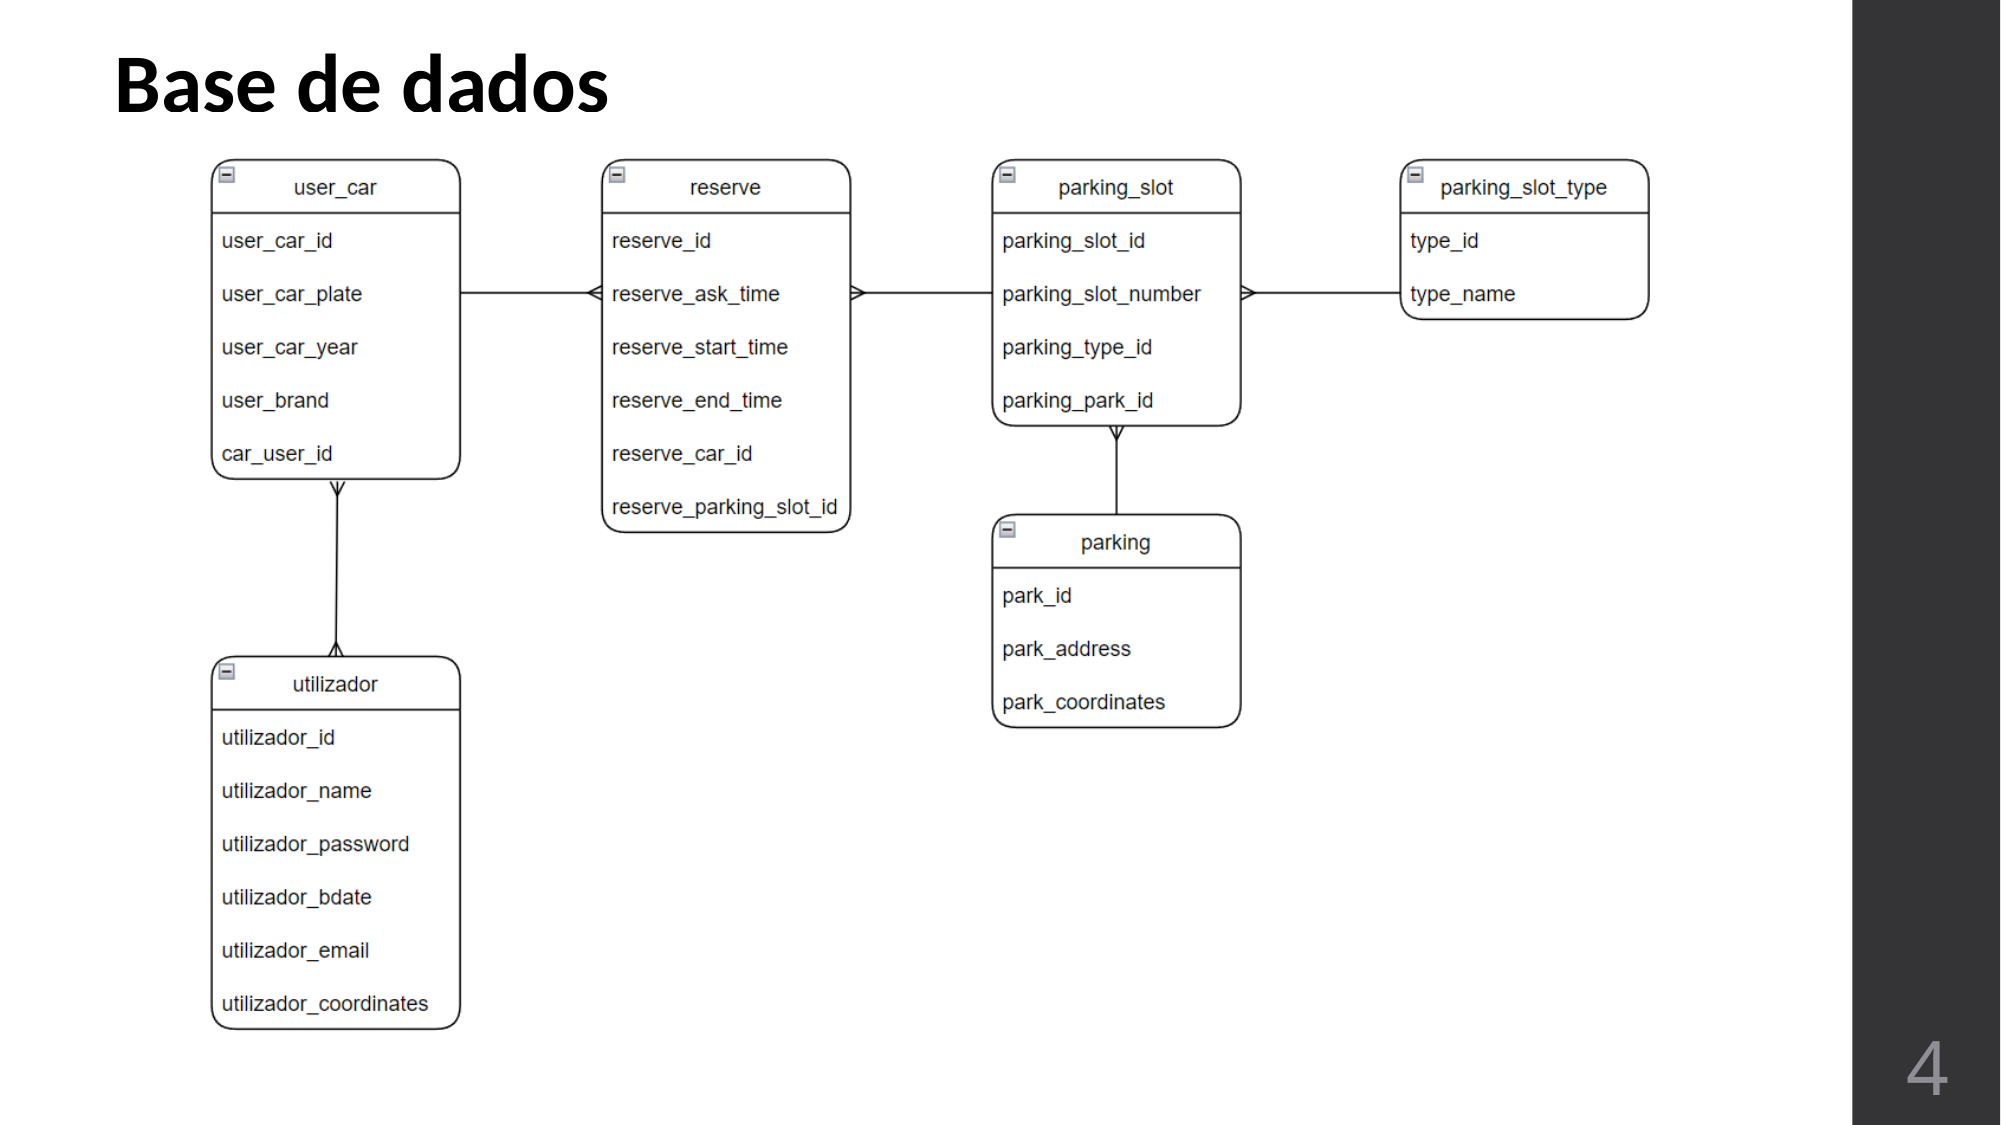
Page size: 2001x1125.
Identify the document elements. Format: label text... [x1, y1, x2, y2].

slide_number 4 [1850, 738, 2000, 1125]
title Base de dados [112, 0, 665, 130]
picture [162, 112, 1702, 1082]
